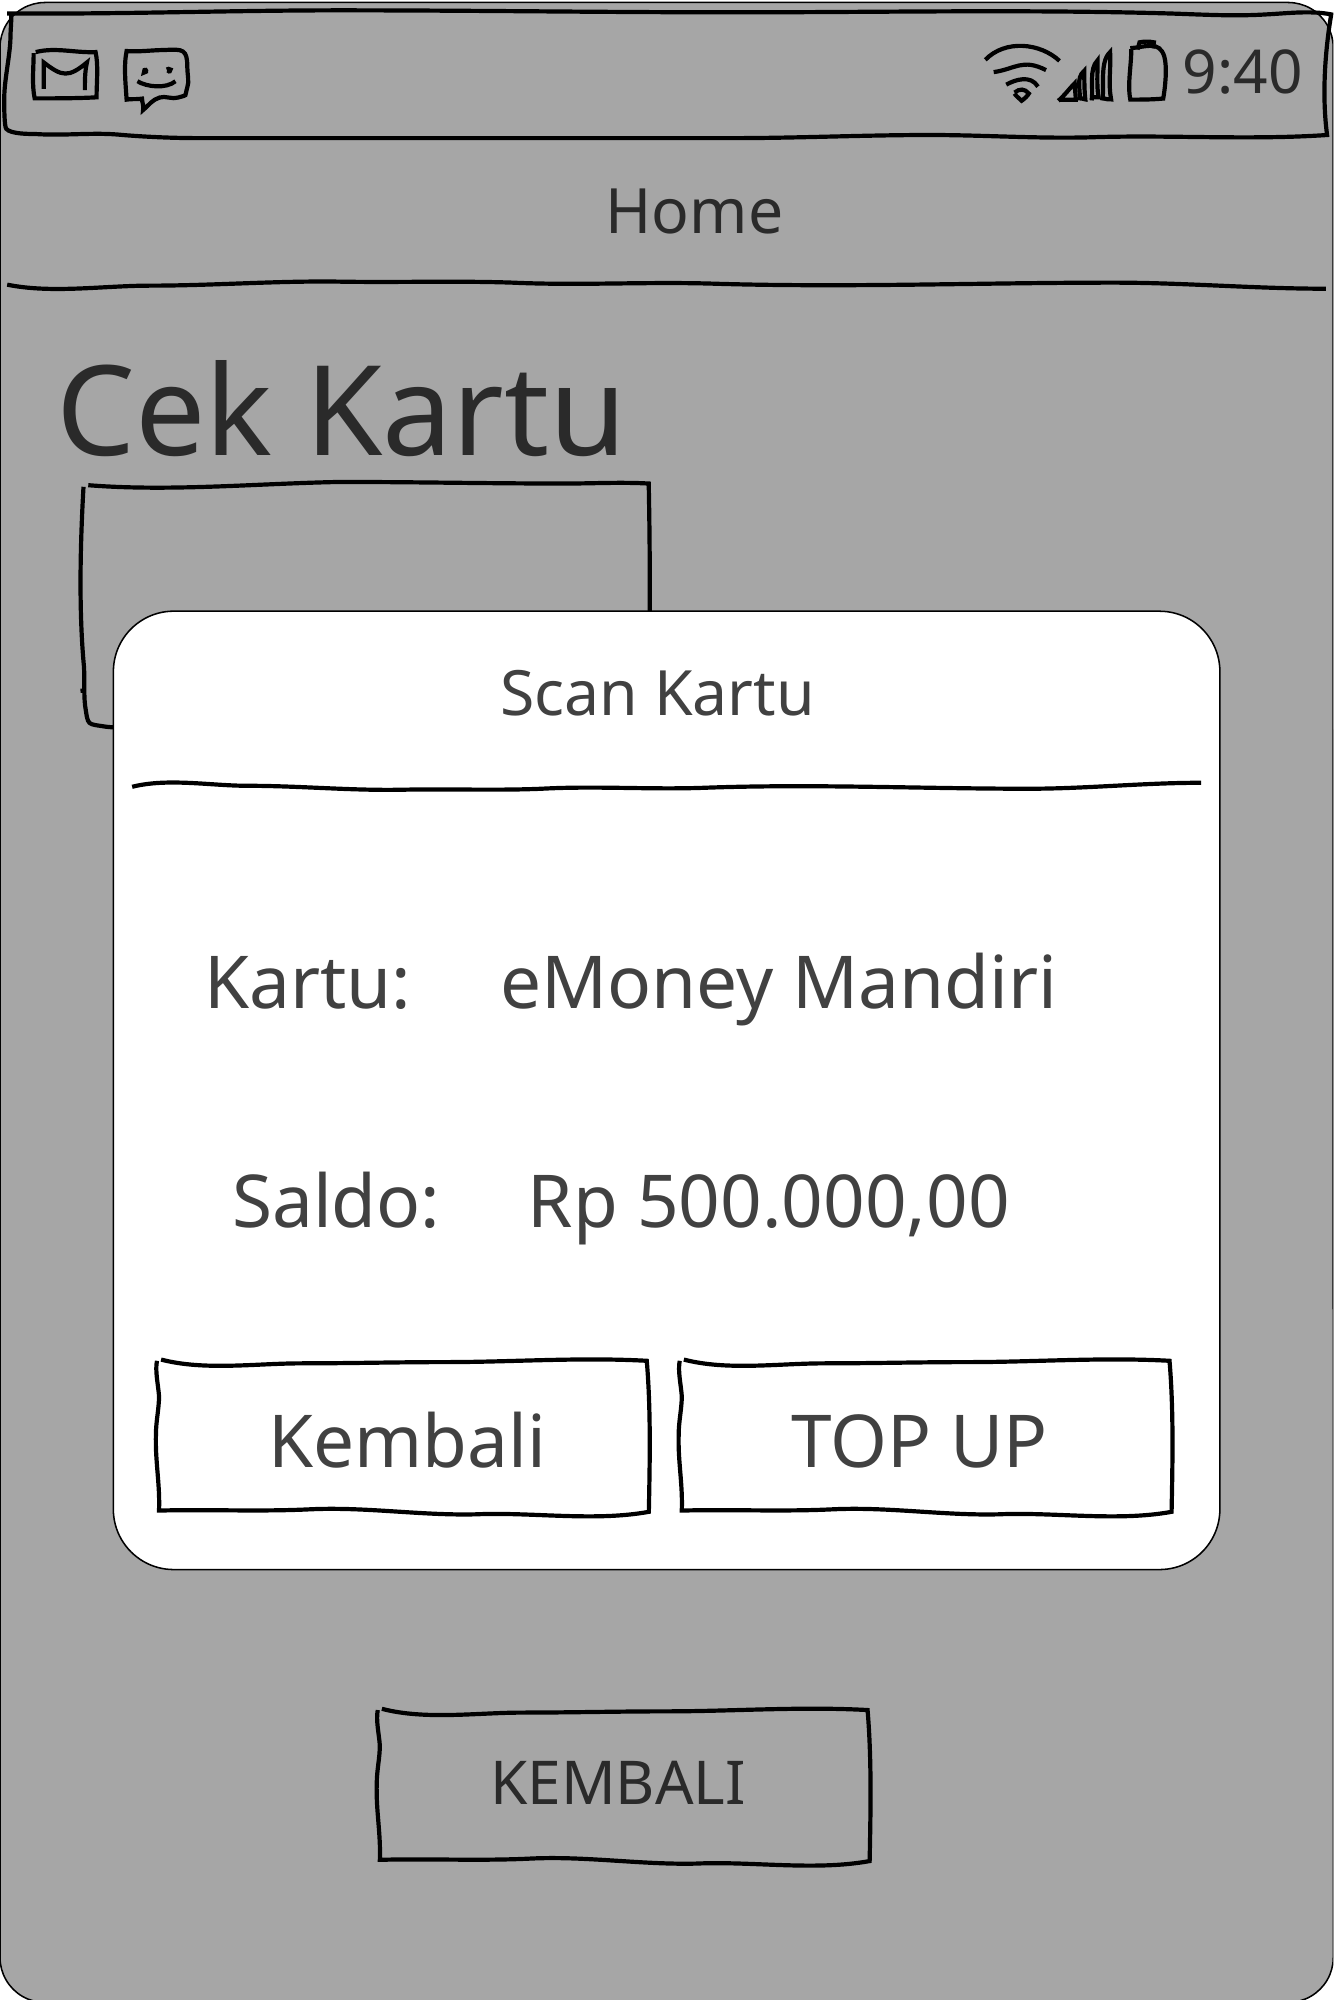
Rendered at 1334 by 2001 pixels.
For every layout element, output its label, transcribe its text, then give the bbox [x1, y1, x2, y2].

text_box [80, 481, 650, 729]
text_box Saldo: [225, 1140, 454, 1256]
text_box eMoney Mandiri [493, 922, 1080, 1037]
text_box TOP UP [784, 1380, 1110, 1496]
text_box [113, 611, 1220, 1570]
text_box [155, 1359, 650, 1517]
text_box [678, 1359, 1173, 1517]
text_box Scan Kartu [654, 649, 822, 731]
text_box [0, 2, 1334, 2000]
text_box [132, 782, 1202, 790]
text_box Kembali [262, 1380, 587, 1496]
text_box Kartu: [197, 922, 426, 1037]
text_box Rp 500.000,00 [521, 1140, 1108, 1256]
